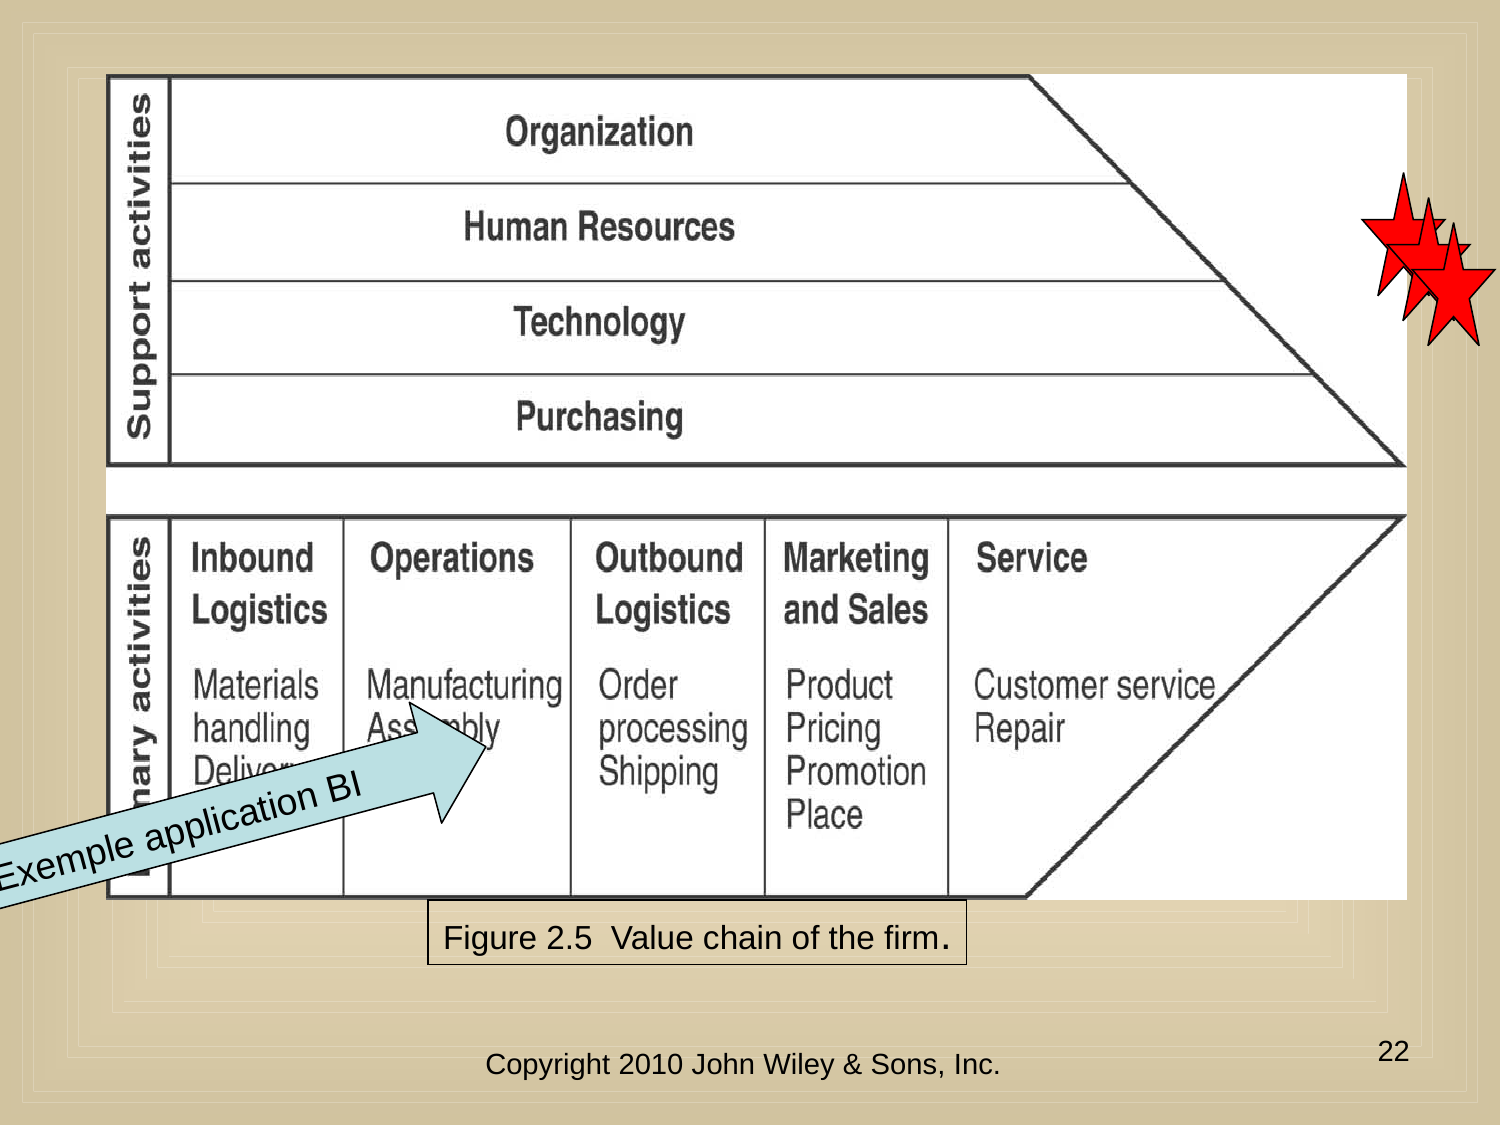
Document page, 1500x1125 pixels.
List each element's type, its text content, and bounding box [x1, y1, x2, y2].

text_box Figure 2.5 Value chain of the firm. [428, 909, 967, 965]
text_box [1410, 197, 1448, 313]
text_box [1434, 219, 1445, 230]
slide_number 22 [1074, 1024, 1426, 1103]
footer Copyright 2010 John Wiley & Sons, Inc. [462, 1037, 1026, 1103]
text_box Exemple application BI [0, 816, 101, 909]
text_box [1410, 203, 1423, 244]
picture [106, 74, 1407, 901]
text_box [1459, 244, 1470, 255]
text_box [1412, 222, 1495, 346]
